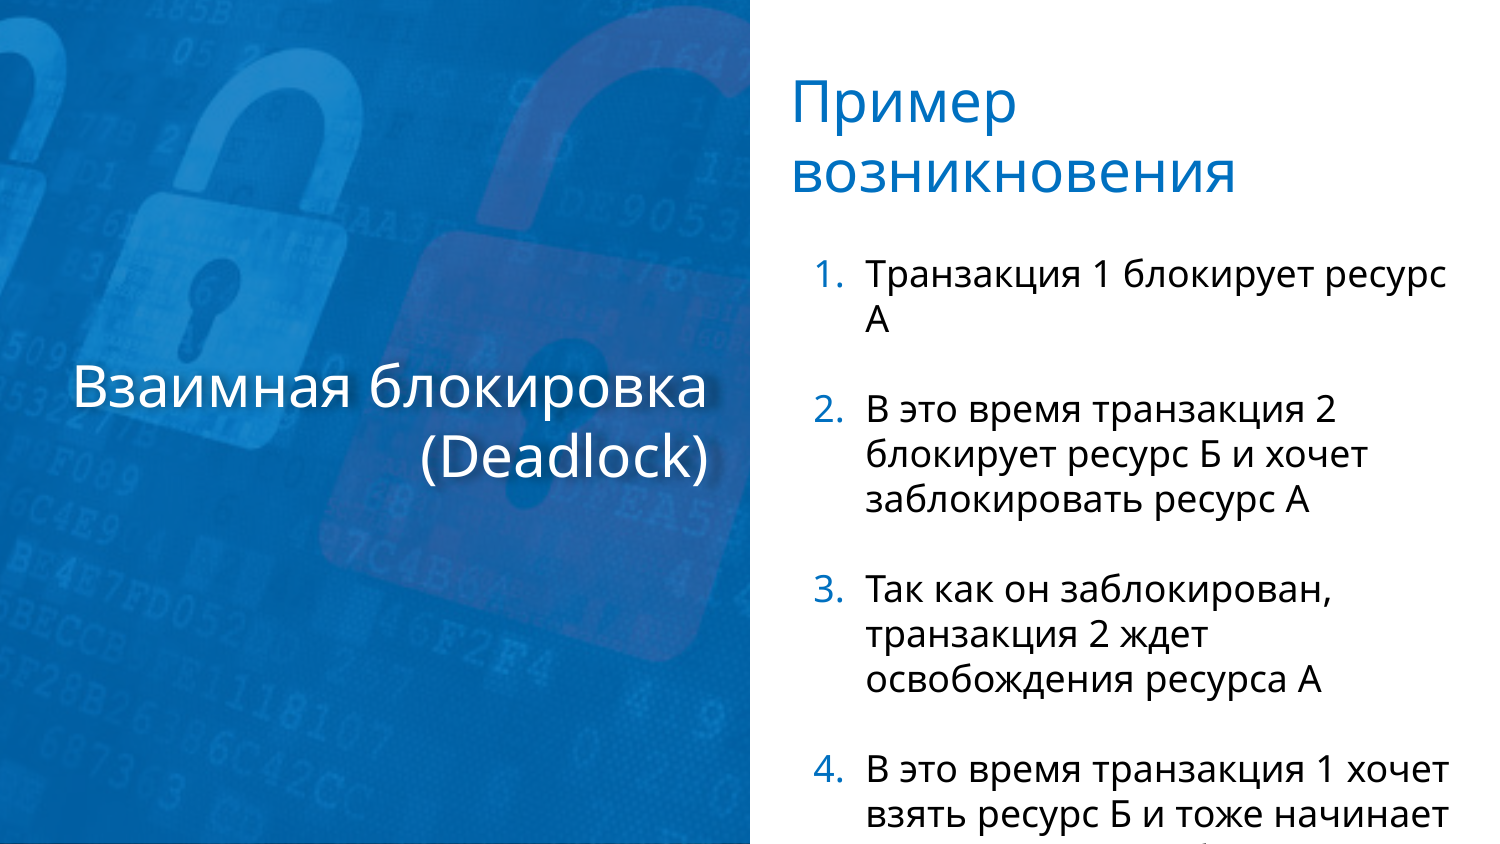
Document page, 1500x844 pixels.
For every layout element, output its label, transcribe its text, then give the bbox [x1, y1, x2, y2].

picture [0, 0, 751, 844]
text_box Пример возникновения Транзакция 1 блокирует ресурс А В это время транзакция 2 блокирует ресурс Б и хочет заблокировать ресурс А Так как он заблокирован, транзакция 2 ждет освобождения ресурса А В это время транзакция 1 хочет взять ресурс Б и тоже начинает ожидать его освобождения [779, 58, 1473, 779]
